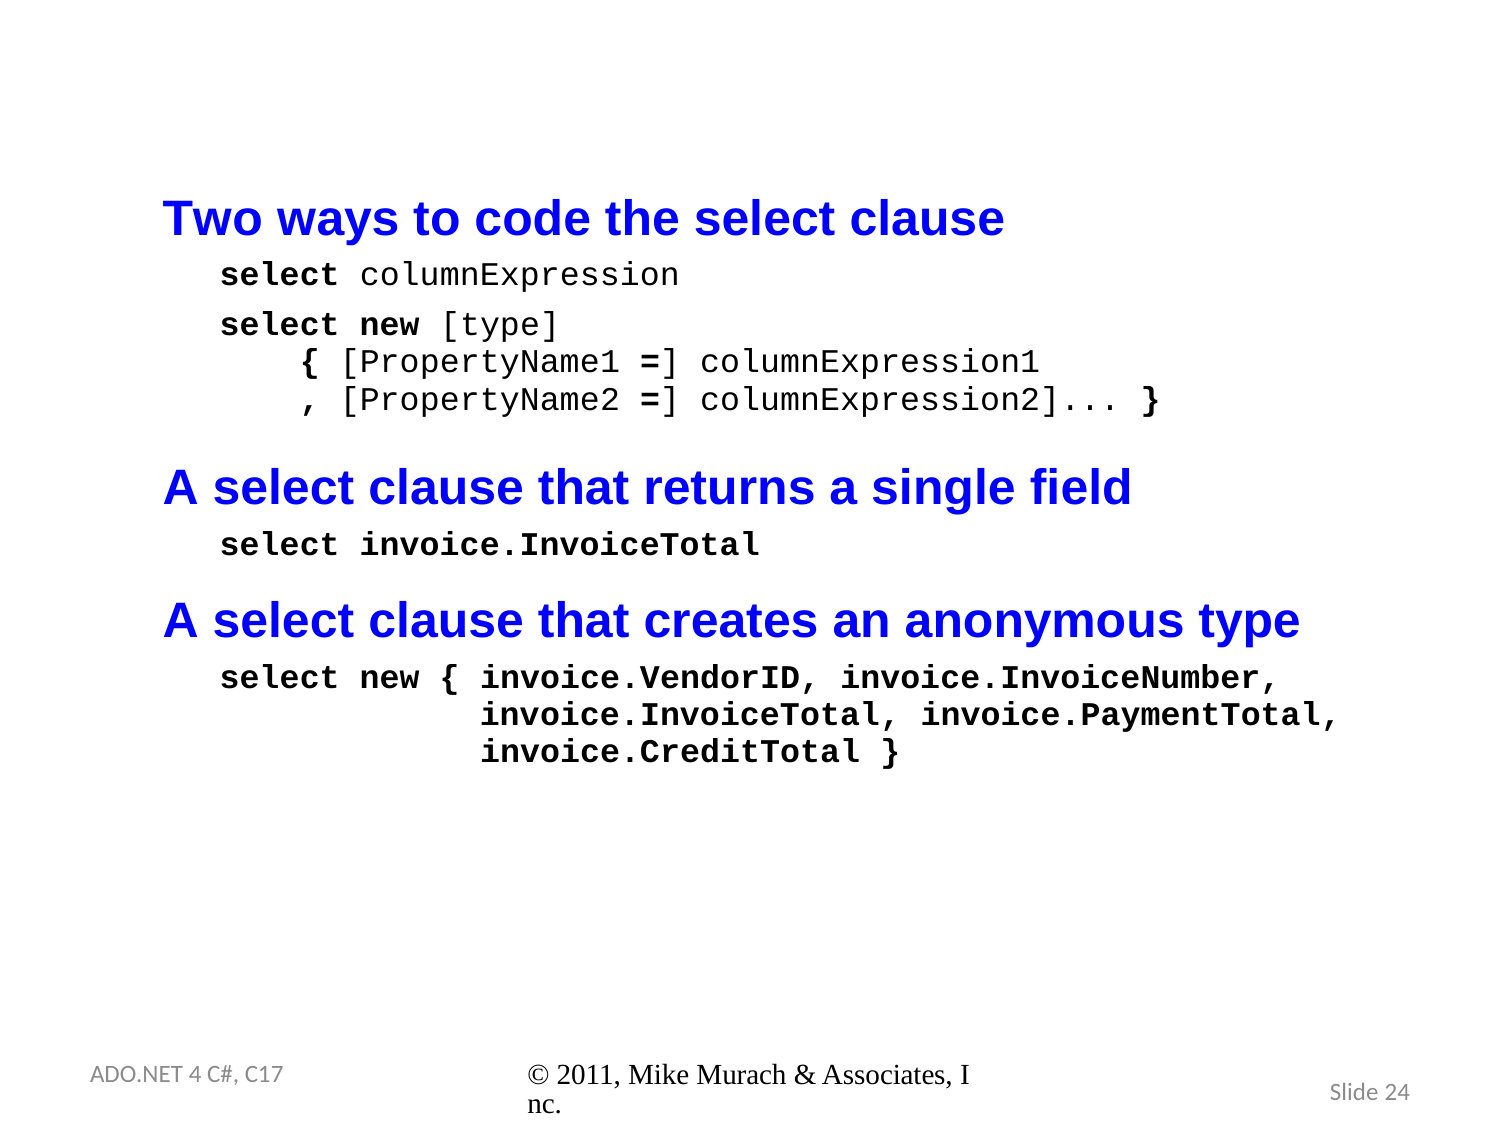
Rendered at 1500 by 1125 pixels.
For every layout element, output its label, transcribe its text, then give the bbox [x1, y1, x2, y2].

slide_number Slide 24 [1074, 1042, 1425, 1103]
footer © 2011, Mike Murach & Associates, Inc. [512, 1042, 988, 1103]
slide_number ADO.NET 4 C#, C17 [75, 1042, 425, 1103]
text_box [162, 187, 1391, 791]
